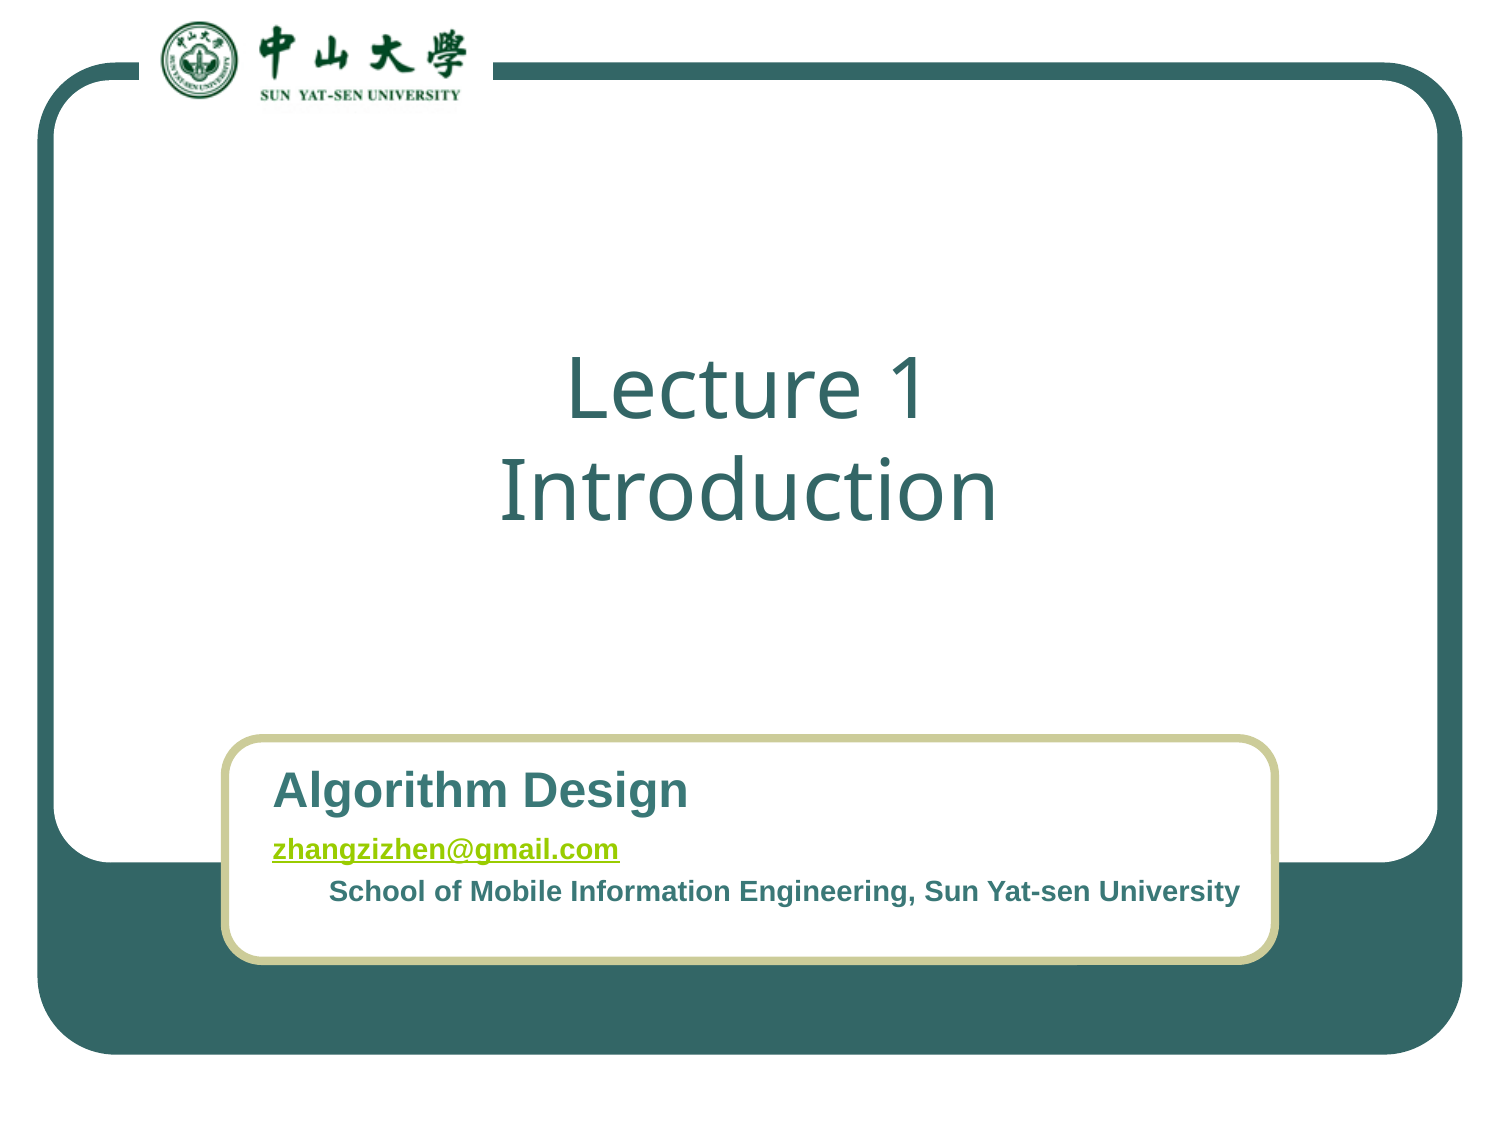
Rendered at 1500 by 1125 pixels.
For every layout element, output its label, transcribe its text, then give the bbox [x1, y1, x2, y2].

title Lecture 1 Introduction [112, 248, 1388, 622]
picture [139, 3, 493, 126]
